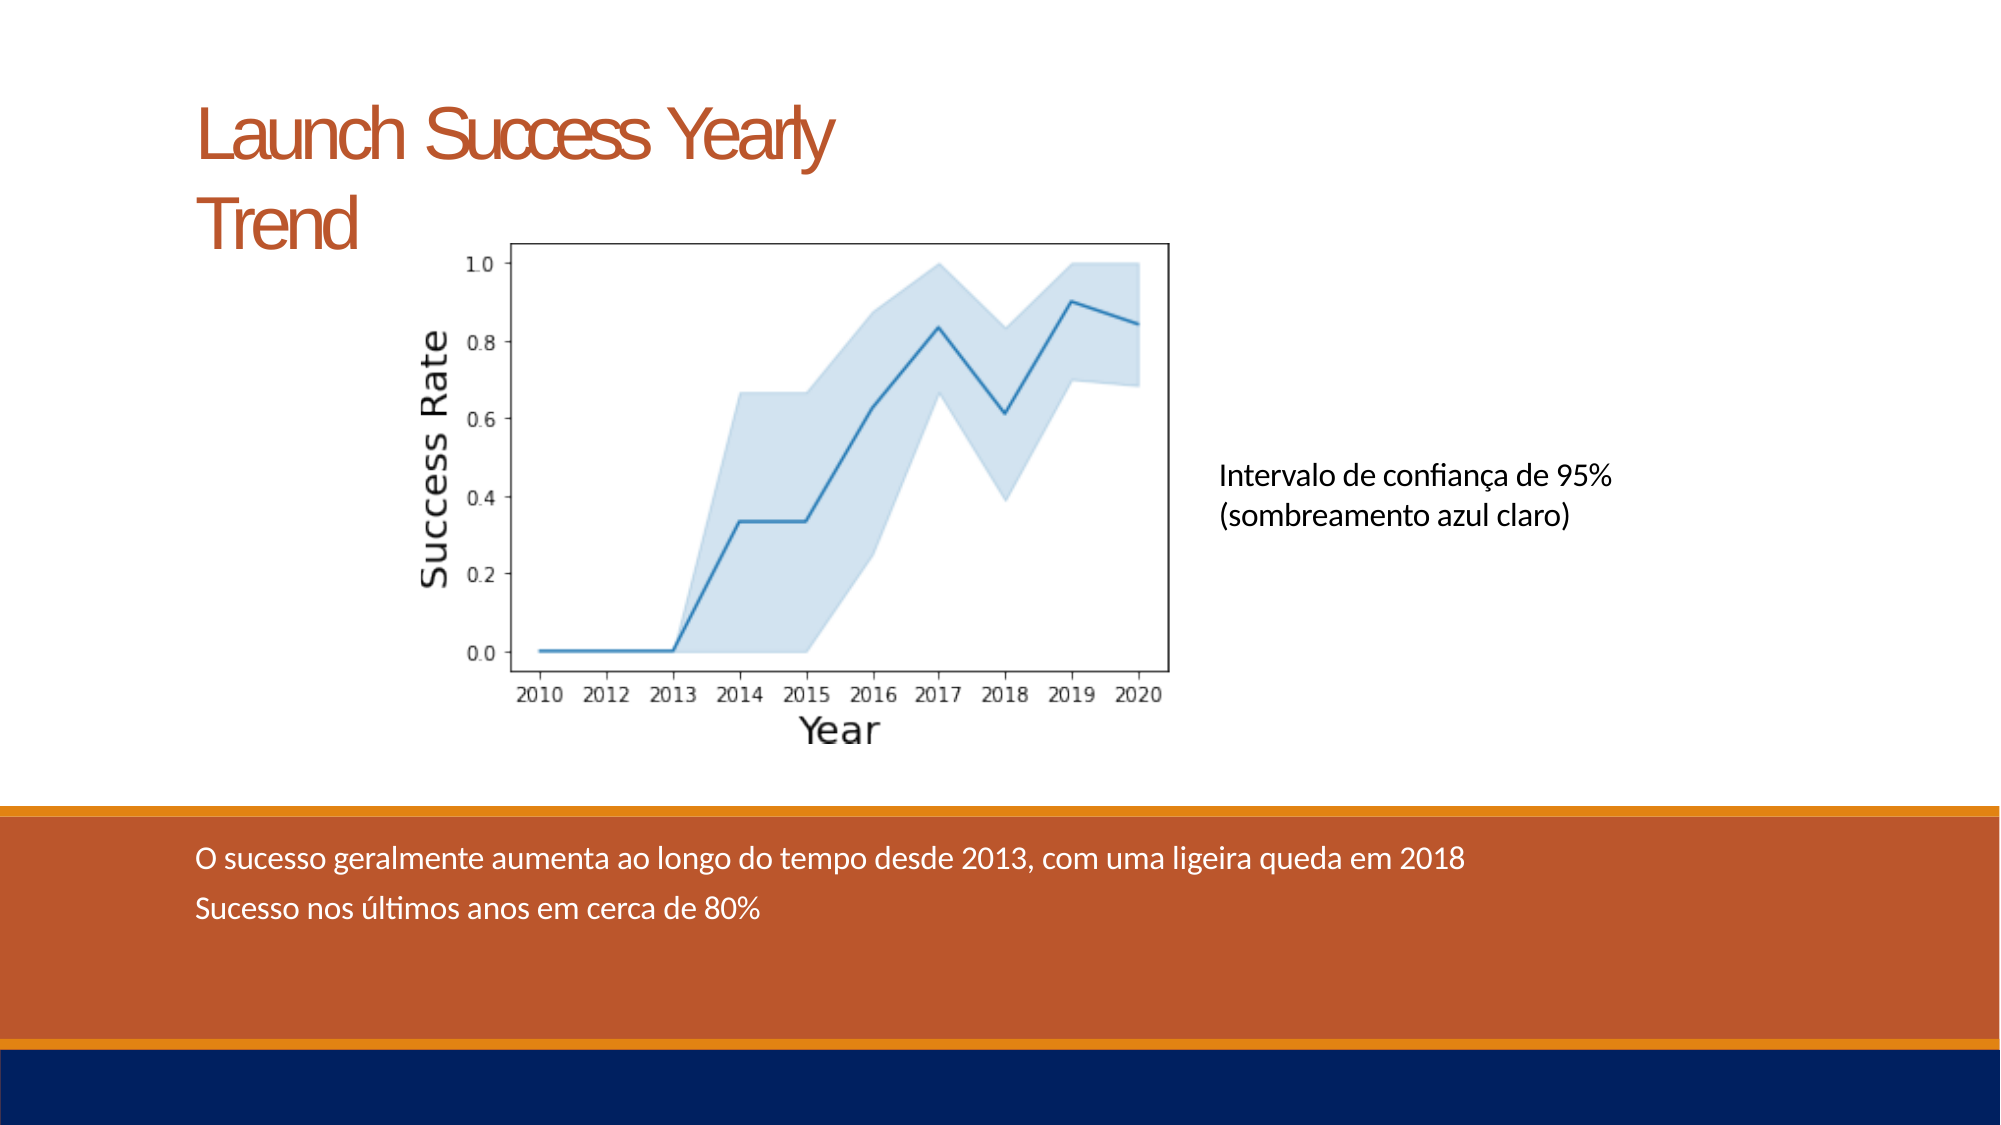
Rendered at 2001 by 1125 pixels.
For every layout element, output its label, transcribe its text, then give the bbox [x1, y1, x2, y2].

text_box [0, 1038, 2000, 1125]
text_box Intervalo de confiança de 95% (sombreamento azul claro) [1216, 451, 1638, 533]
text_box [420, 243, 1170, 744]
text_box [0, 805, 2000, 1037]
title Launch Success Yearly Trend [192, 82, 1002, 273]
